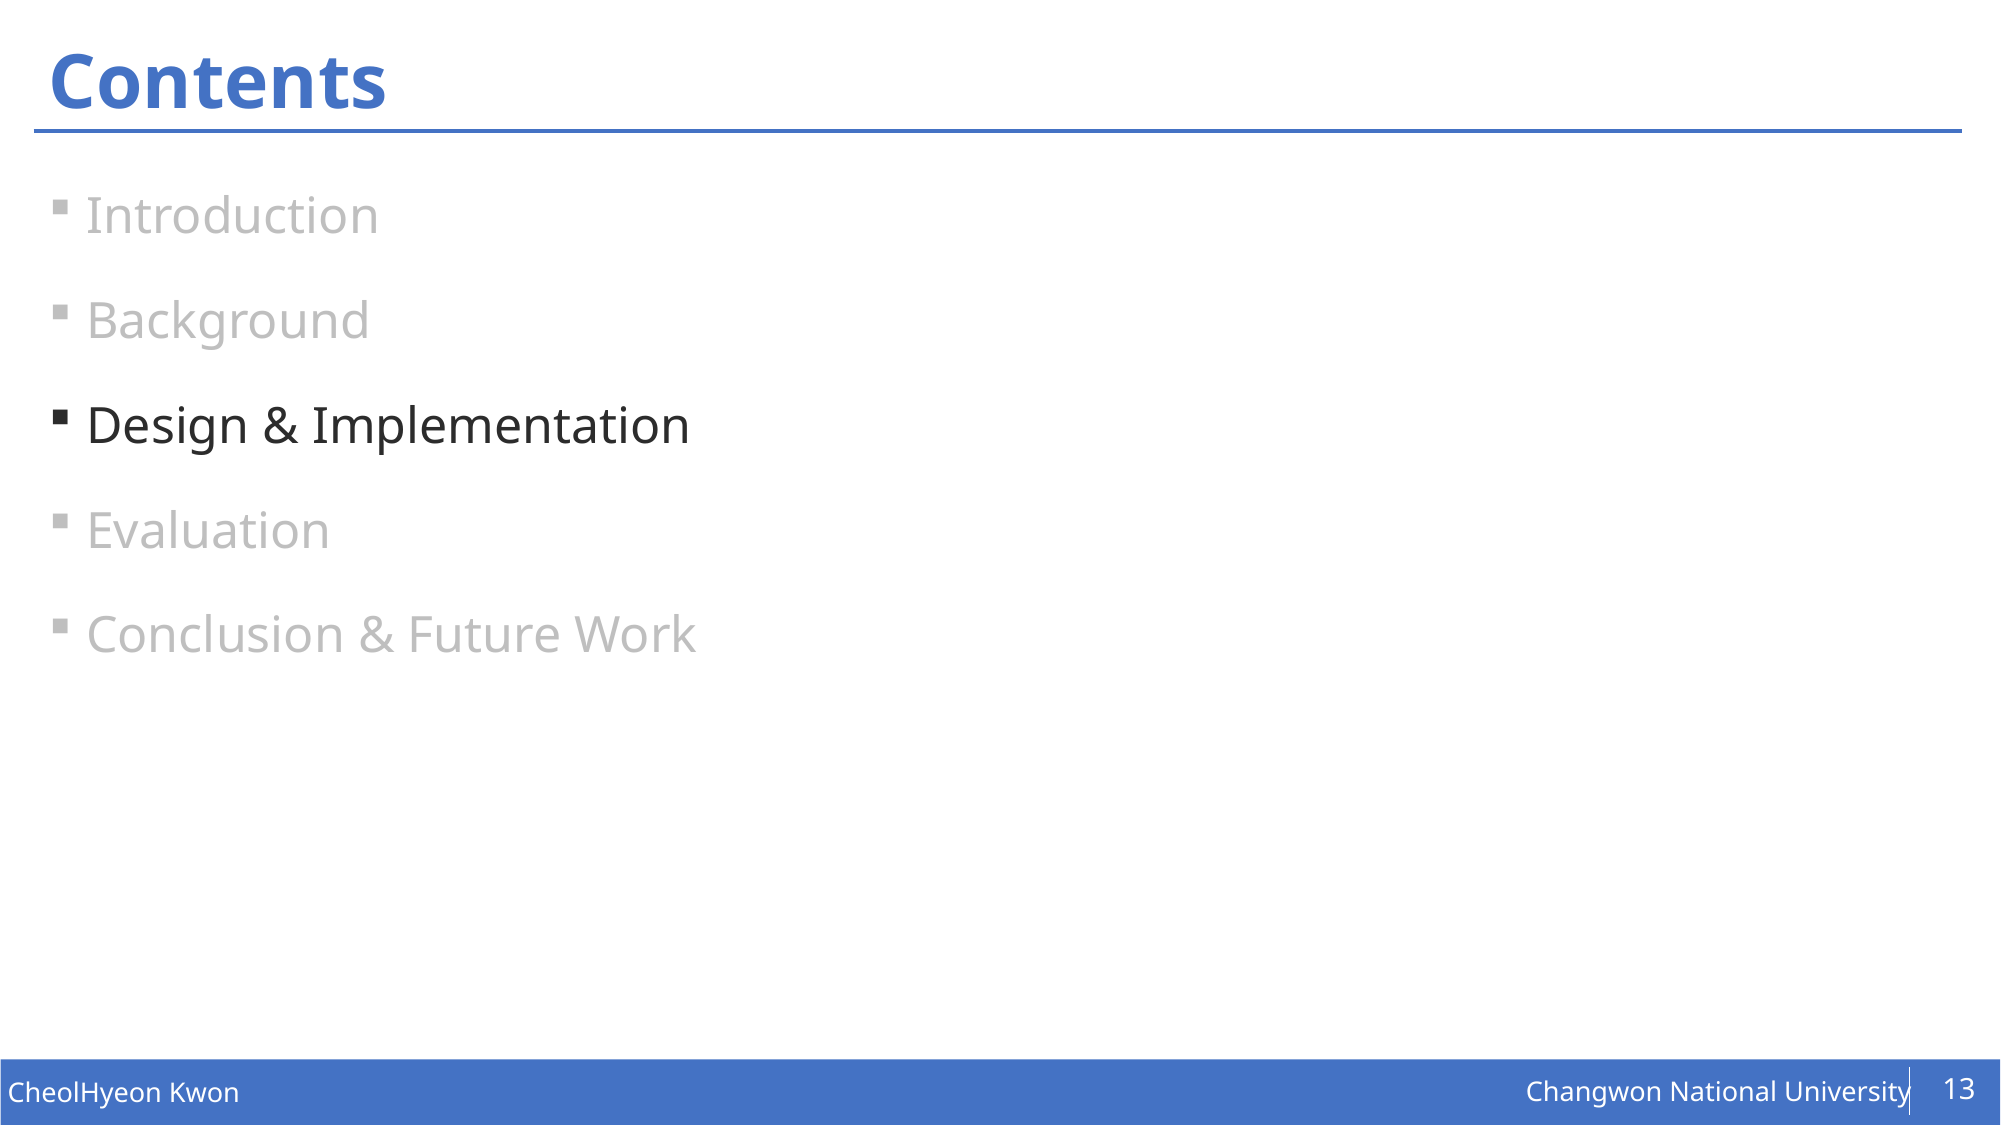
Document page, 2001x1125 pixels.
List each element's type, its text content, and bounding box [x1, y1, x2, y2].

slide_number 13 [1922, 1060, 1996, 1121]
list Introduction Background Design & Implementation Evaluation Conclusion & Future Work [33, 152, 1963, 997]
title Contents [33, 27, 1963, 143]
